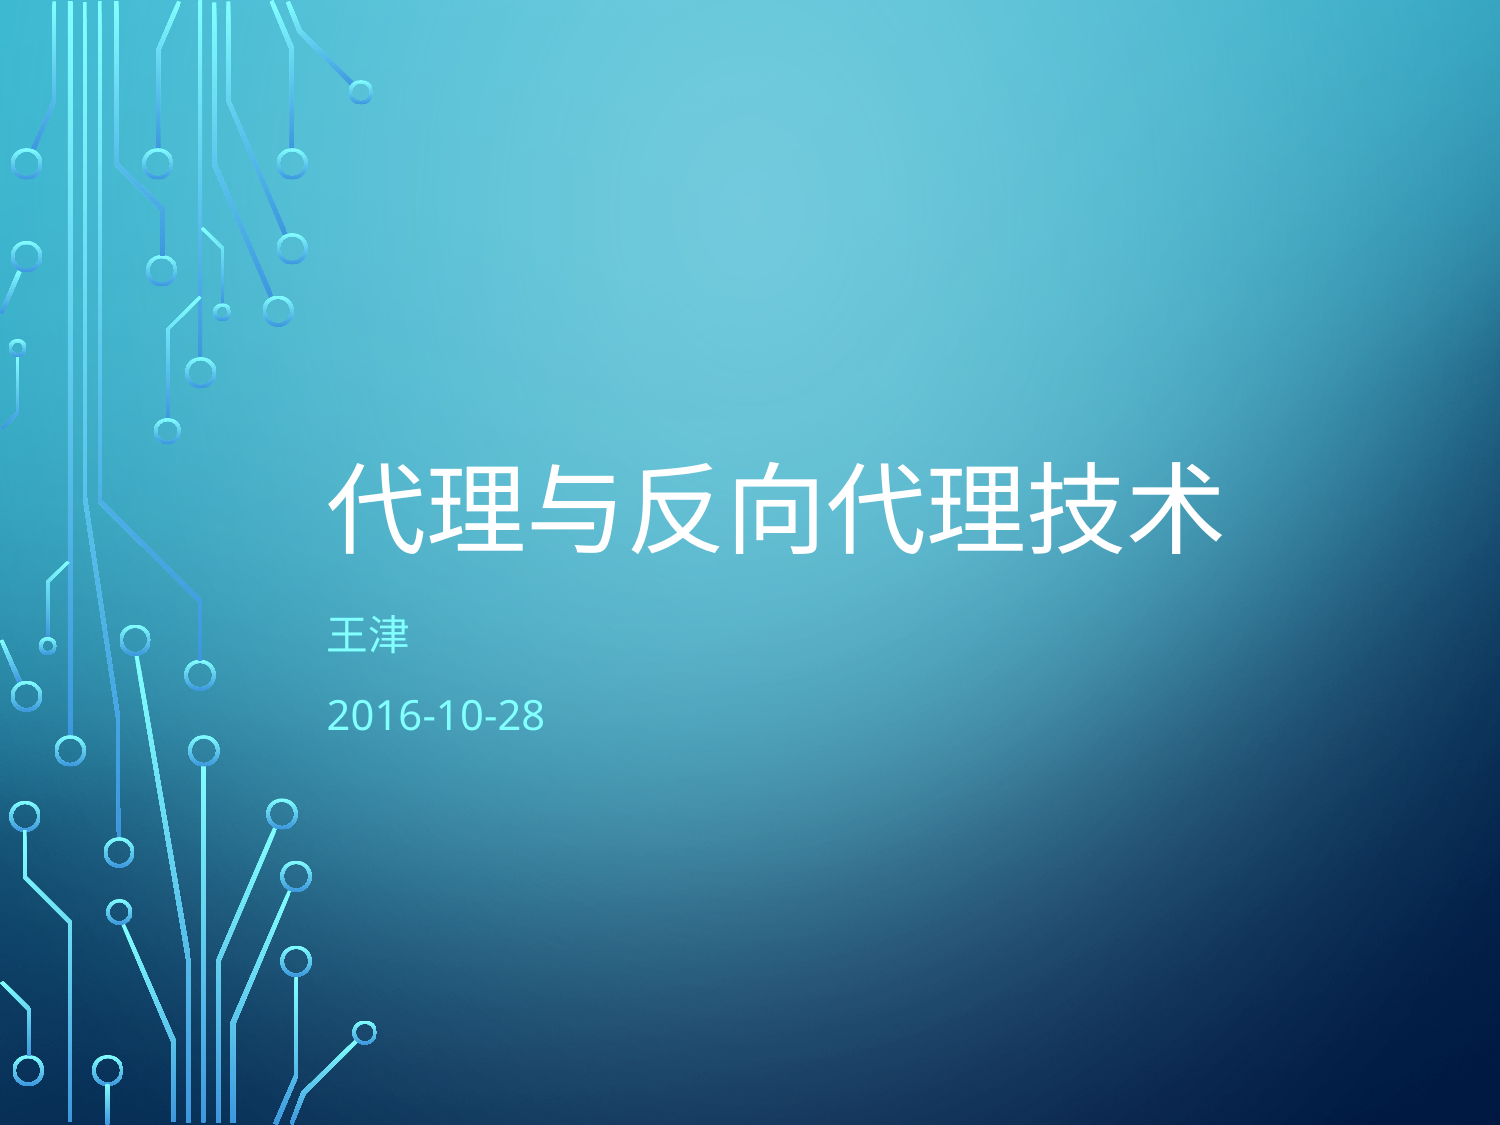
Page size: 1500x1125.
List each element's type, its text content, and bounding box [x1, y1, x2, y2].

title 代理与反向代理技术 [311, 184, 1394, 576]
subtitle 王津 2016-10-28 [311, 590, 1394, 863]
